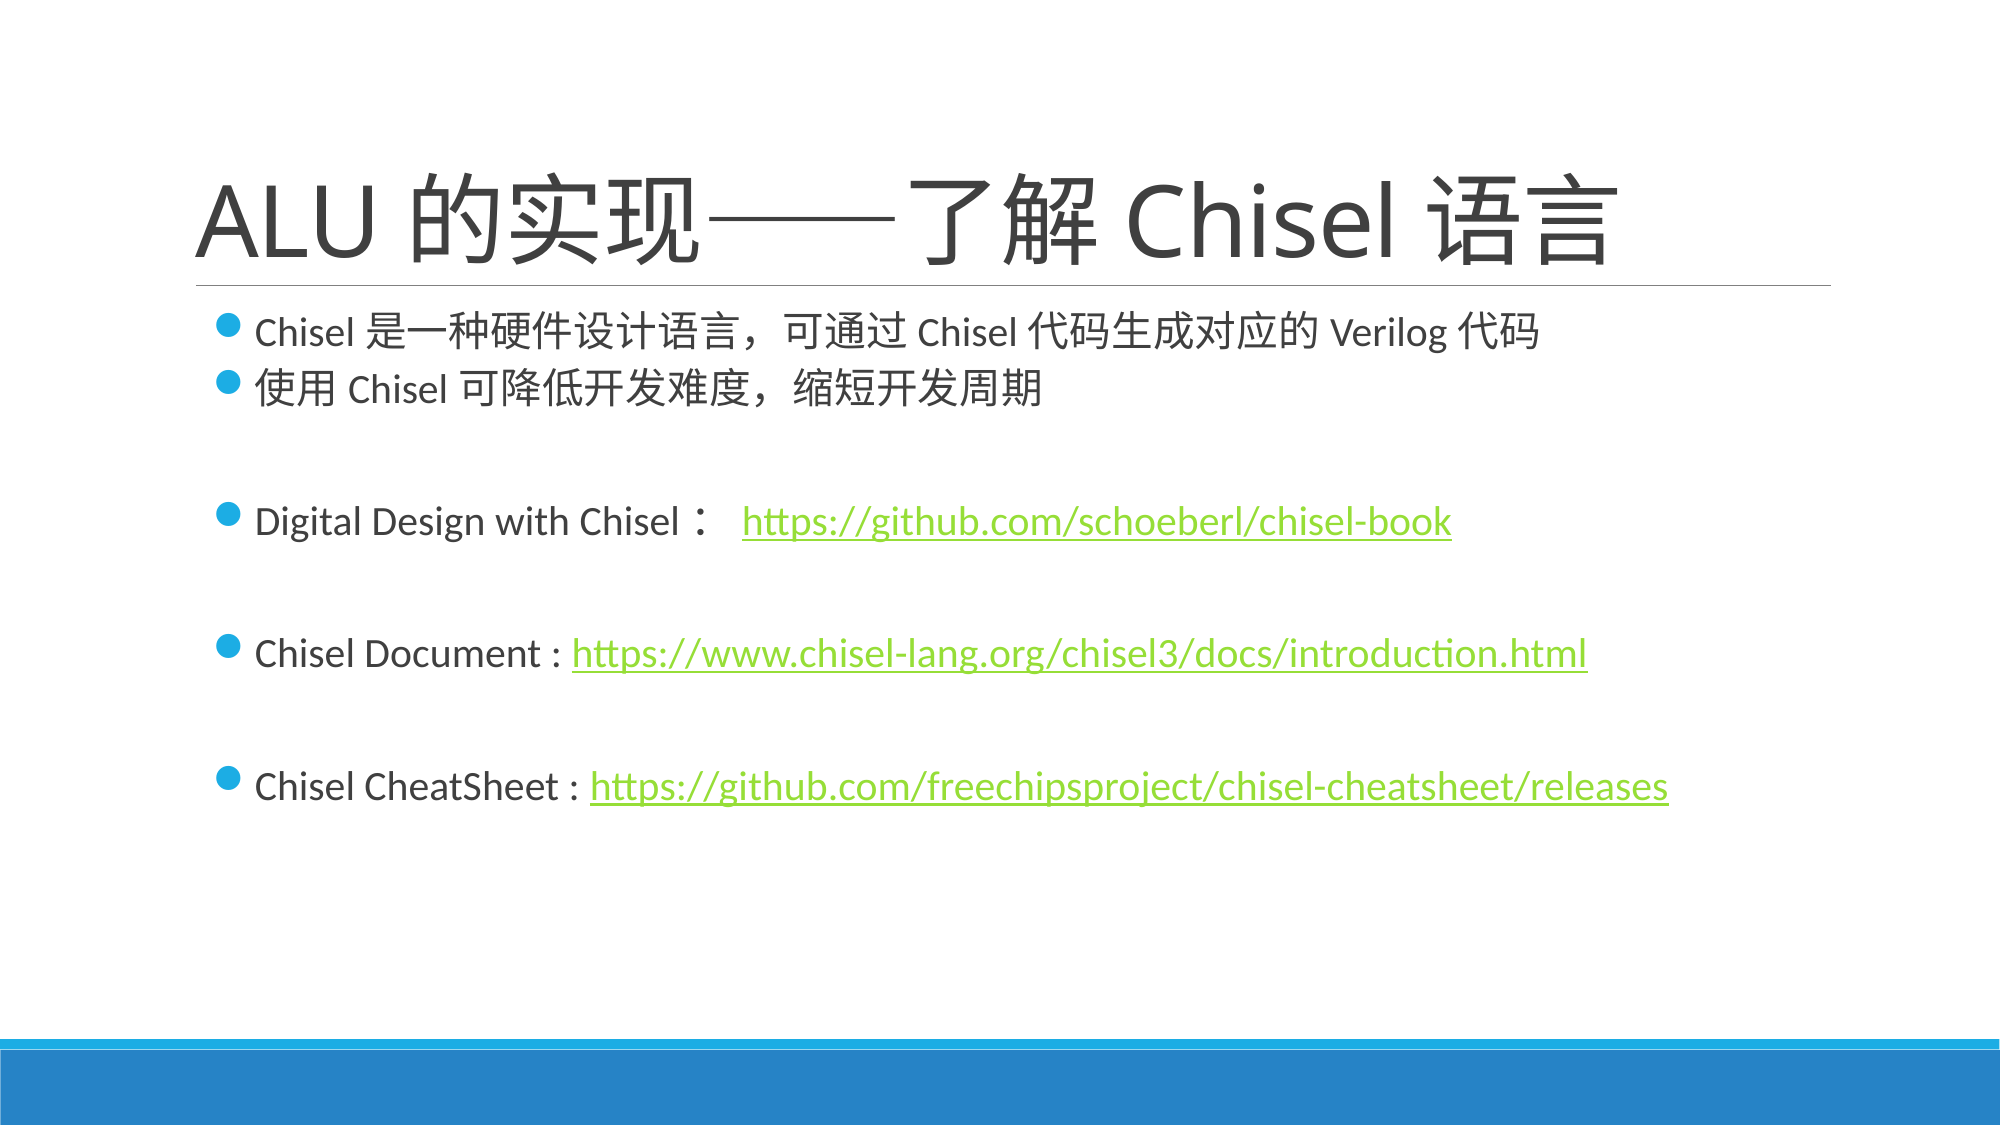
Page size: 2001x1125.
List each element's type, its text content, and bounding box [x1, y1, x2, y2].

title ALU的实现——了解Chisel语言 [180, 47, 1830, 285]
list Chisel是一种硬件设计语言，可通过Chisel代码生成对应的Verilog代码 使用Chisel可降低开发难度，缩短开发周期 Digital Design with Chisel：https://github.com/schoeberl/chisel-book Chisel Document : https://www.chisel-lang.org/chisel3/docs/introduction.html Chisel CheatSheet : https://github.com/freechipsproject/chisel-cheatsheet/releases [180, 302, 1830, 963]
